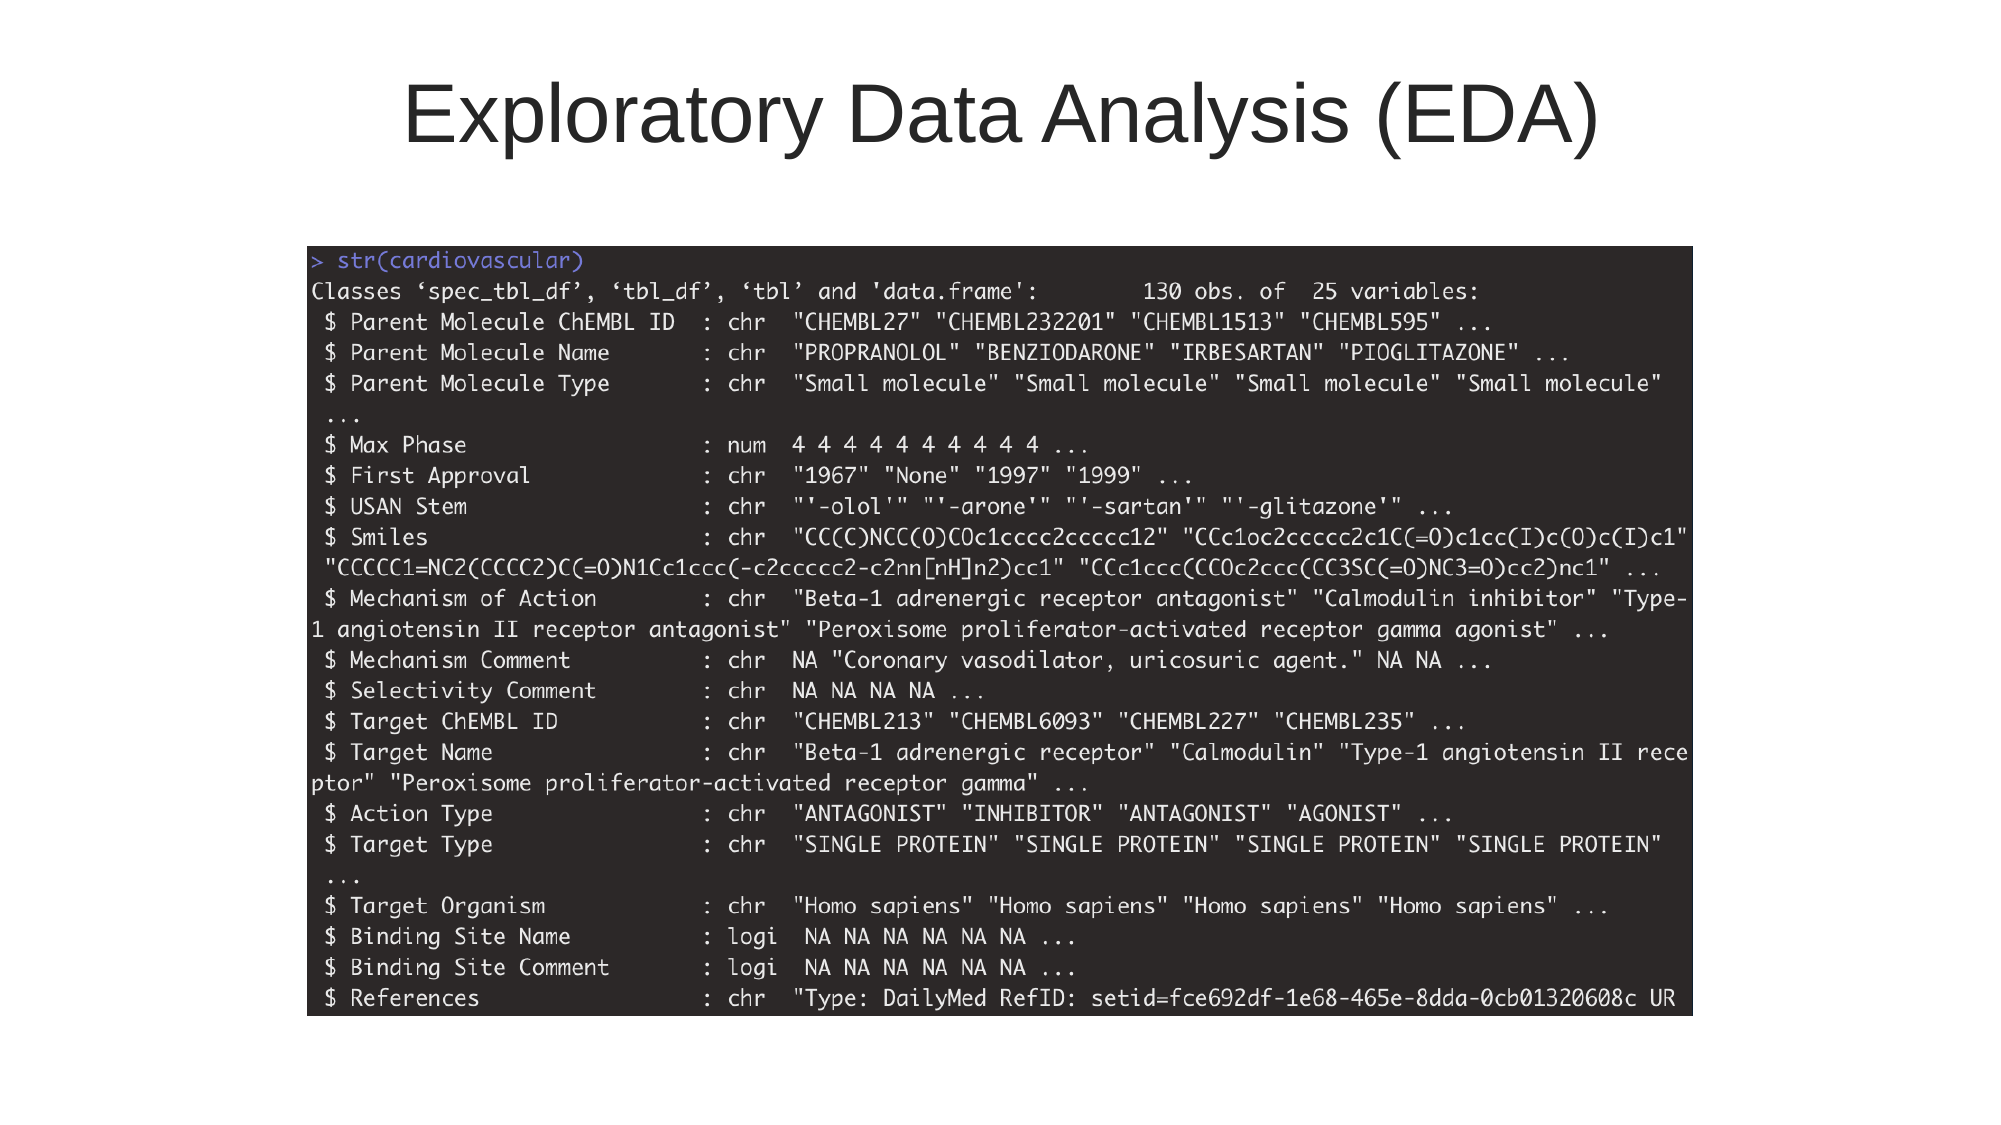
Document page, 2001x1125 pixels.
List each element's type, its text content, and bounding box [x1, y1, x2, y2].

list Exploratory Data Analysis (EDA) [53, 55, 1952, 175]
picture [307, 246, 1693, 1016]
